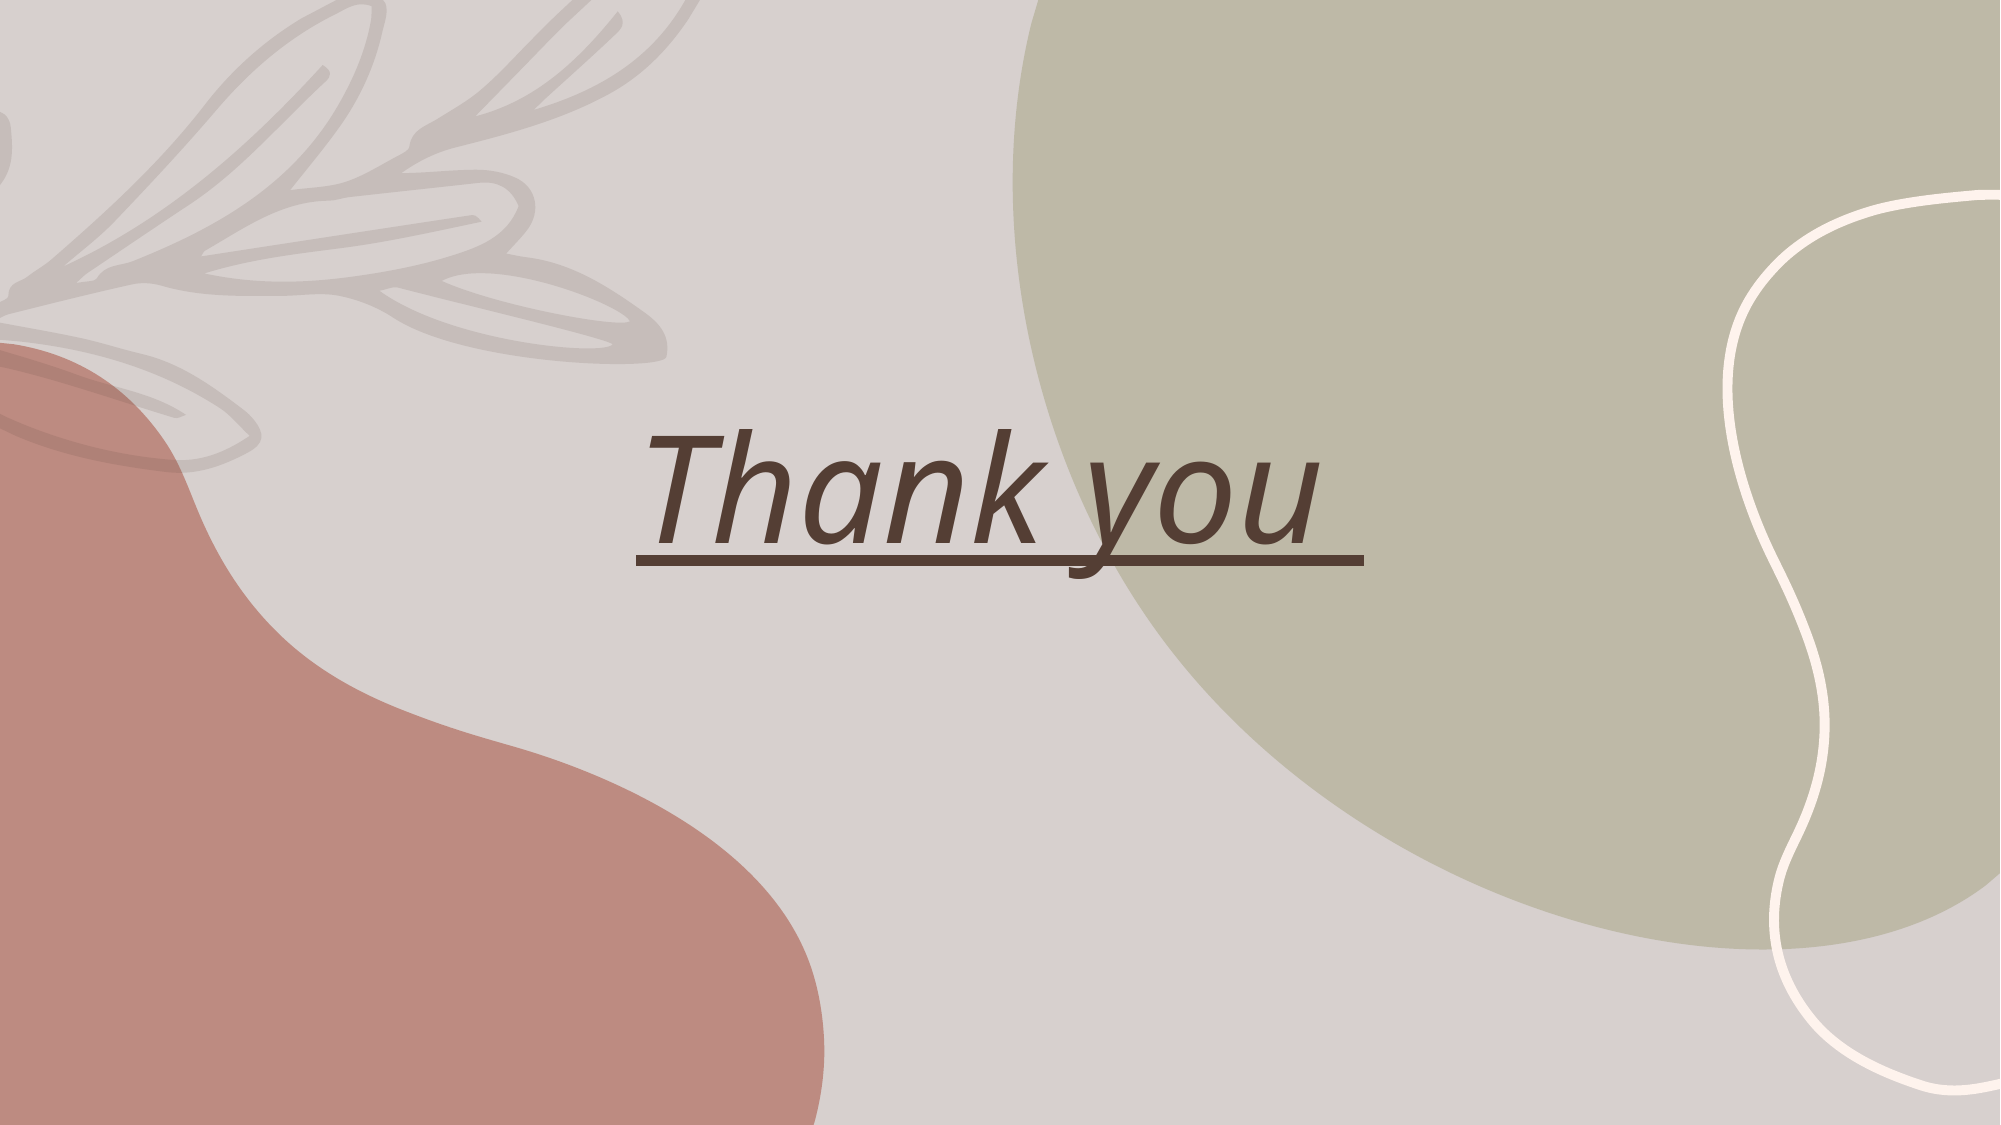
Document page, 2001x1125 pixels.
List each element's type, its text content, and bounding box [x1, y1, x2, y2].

title Thank you [249, 191, 1750, 584]
